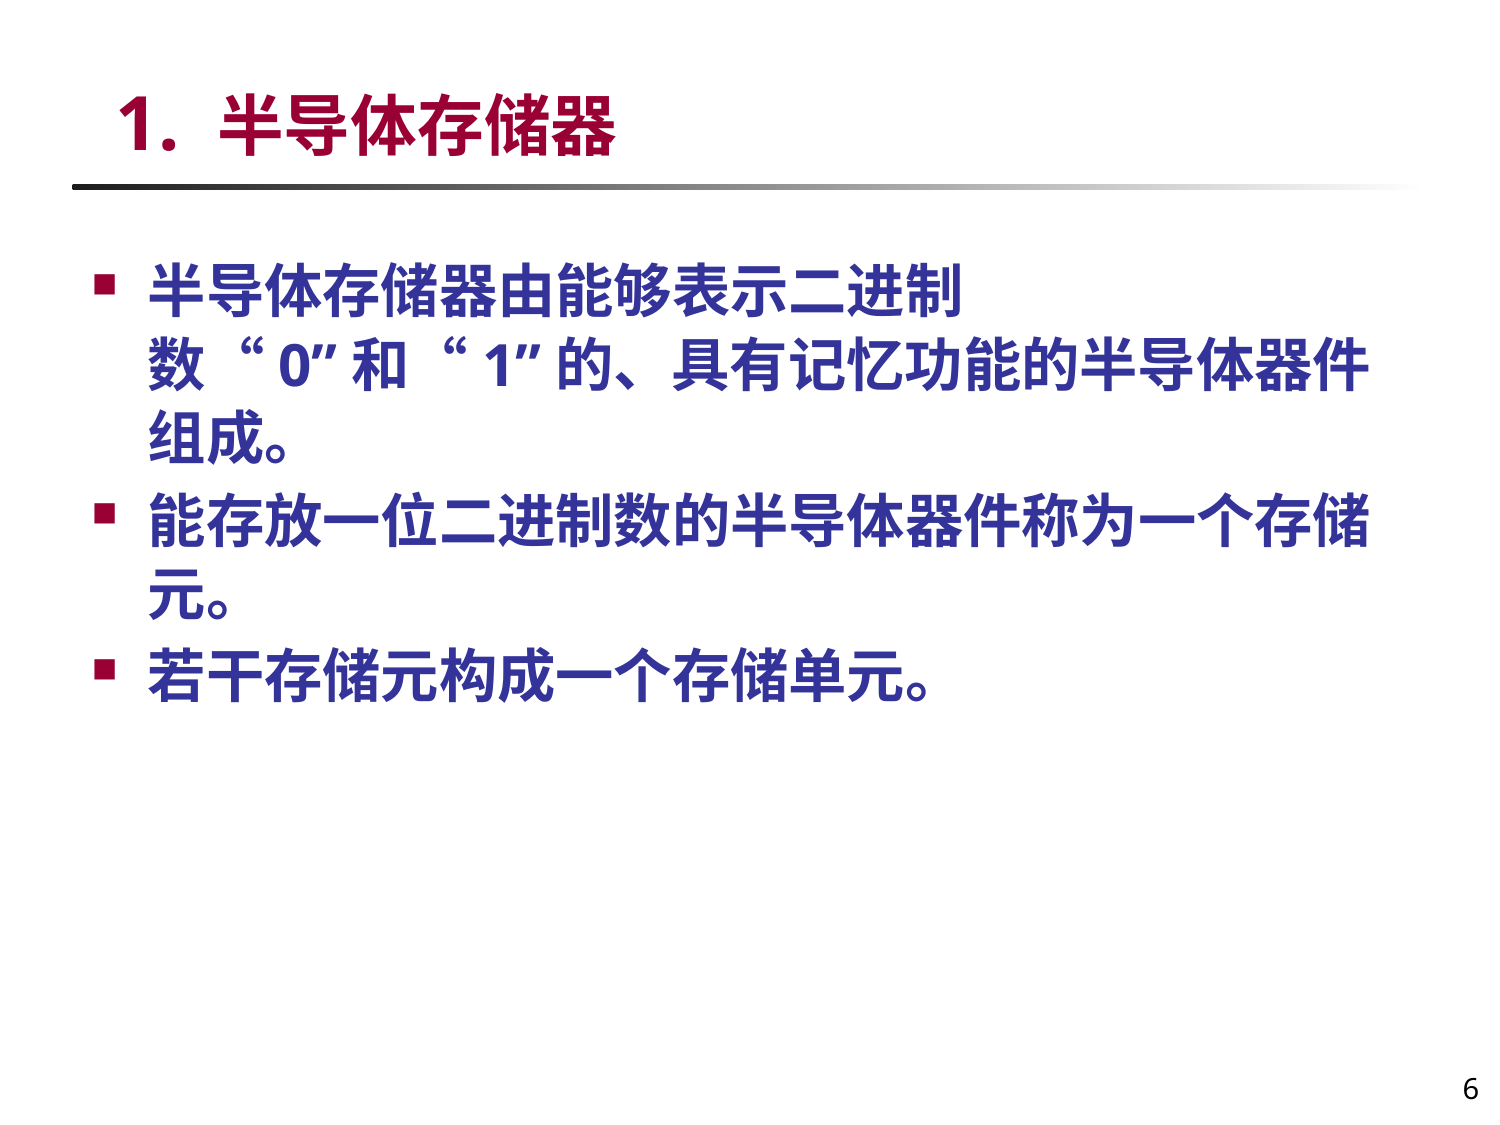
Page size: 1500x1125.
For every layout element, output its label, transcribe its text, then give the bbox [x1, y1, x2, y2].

slide_number 6 [1390, 1042, 1495, 1118]
title 1. 半导体存储器 [100, 35, 1300, 173]
list 半导体存储器由能够表示二进制数“0”和“1”的、具有记忆功能的半导体器件组成。 能存放一位二进制数的半导体器件称为一个存储元。 若干存储元构成一个存储单元。 [76, 243, 1423, 826]
